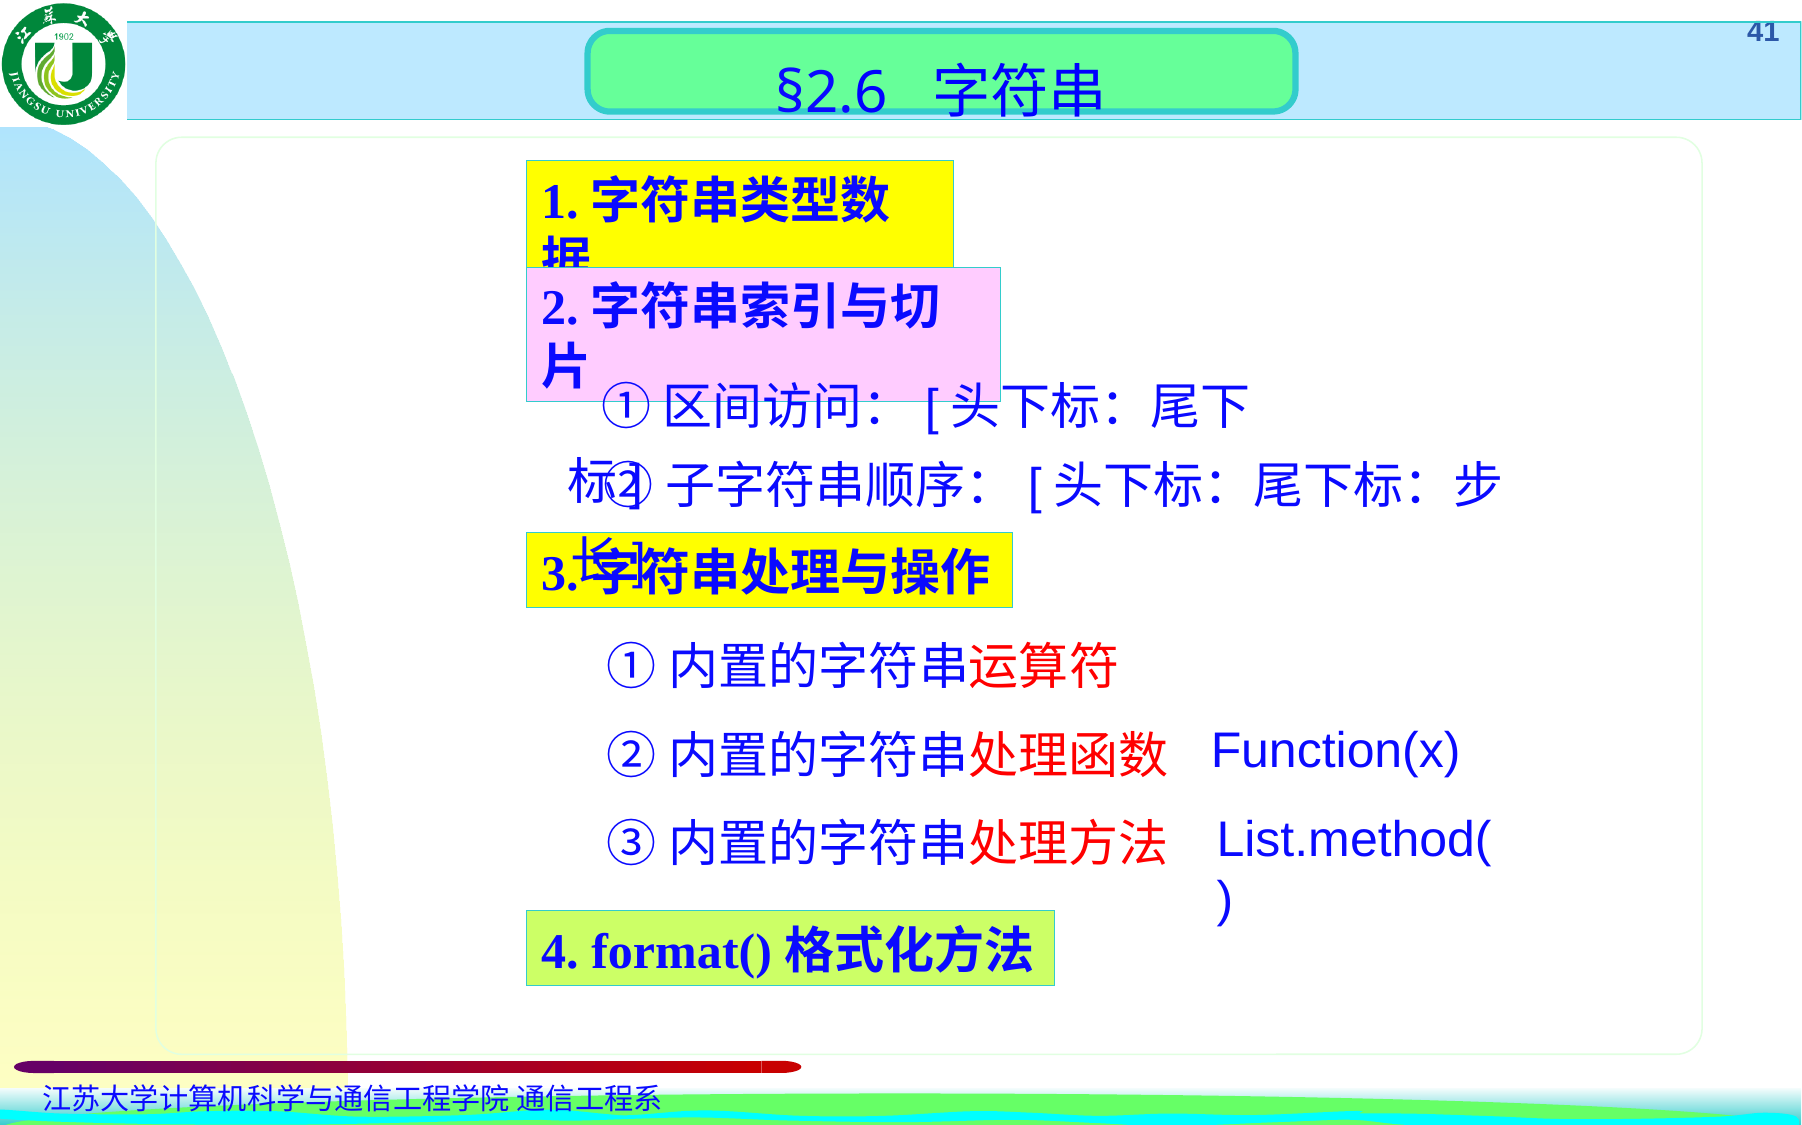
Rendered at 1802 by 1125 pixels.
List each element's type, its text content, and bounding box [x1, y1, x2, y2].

text_box ③内置的字符串处理方法 [558, 804, 1201, 880]
text_box 3.字符串处理与操作 [526, 532, 1013, 608]
text_box List.method() [1201, 798, 1521, 934]
text_box 4. format()格式化方法 [526, 910, 1055, 986]
text_box ①内置的字符串运算符 [558, 627, 1320, 703]
text_box 2.字符串索引与切片 [526, 267, 1001, 402]
text_box Function(x) [1195, 710, 1515, 785]
text_box ②内置的字符串处理函数 [558, 715, 1226, 791]
text_box 1.字符串类型数据 [526, 160, 954, 267]
text_box ①区间访问：[头下标：尾下标] [552, 352, 1314, 518]
picture [0, 1, 127, 127]
text_box ②子字符串顺序：[头下标：尾下标：步长] [555, 431, 1586, 597]
text_box §2.6 字符串 [587, 30, 1296, 112]
